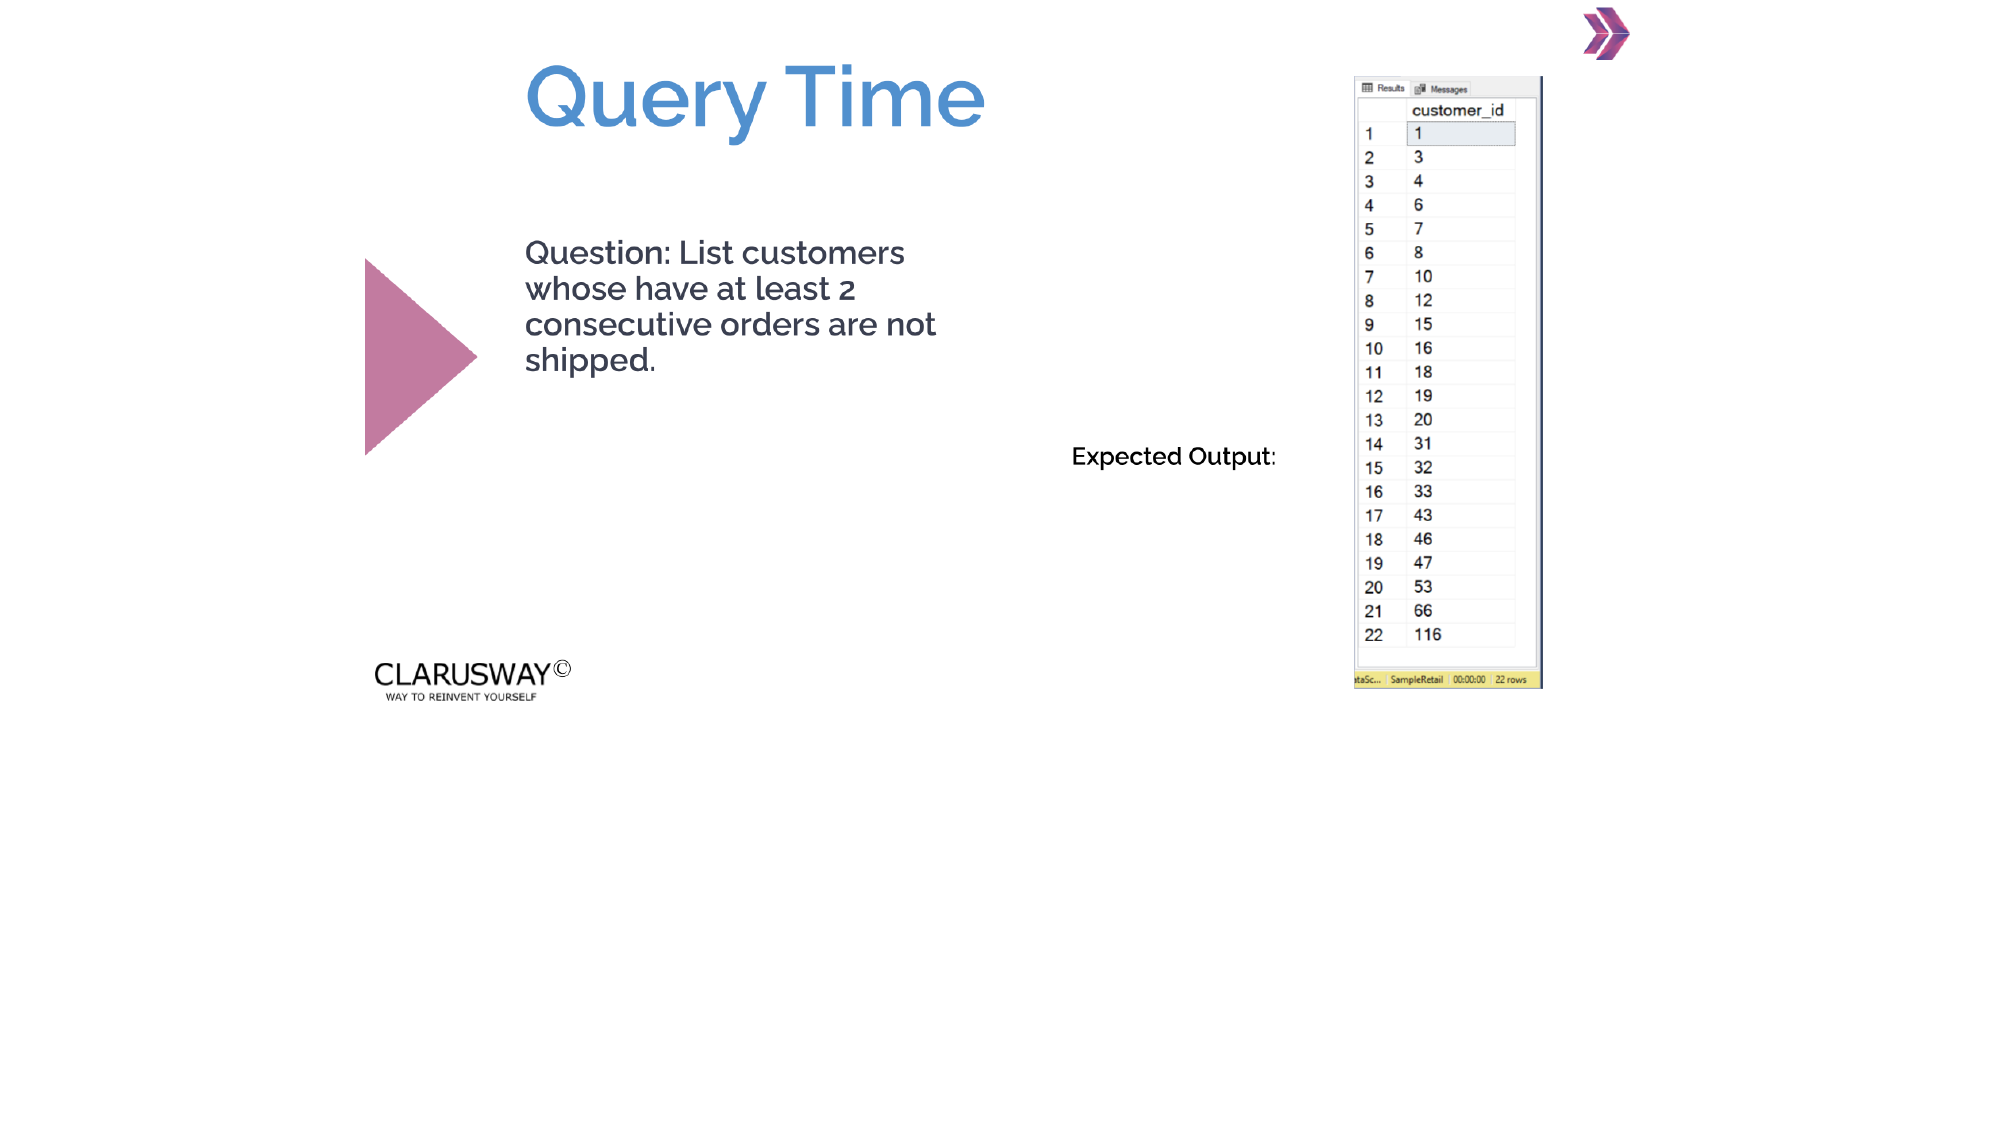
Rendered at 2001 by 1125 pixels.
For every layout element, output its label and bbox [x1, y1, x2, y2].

list [365, 0, 1635, 714]
